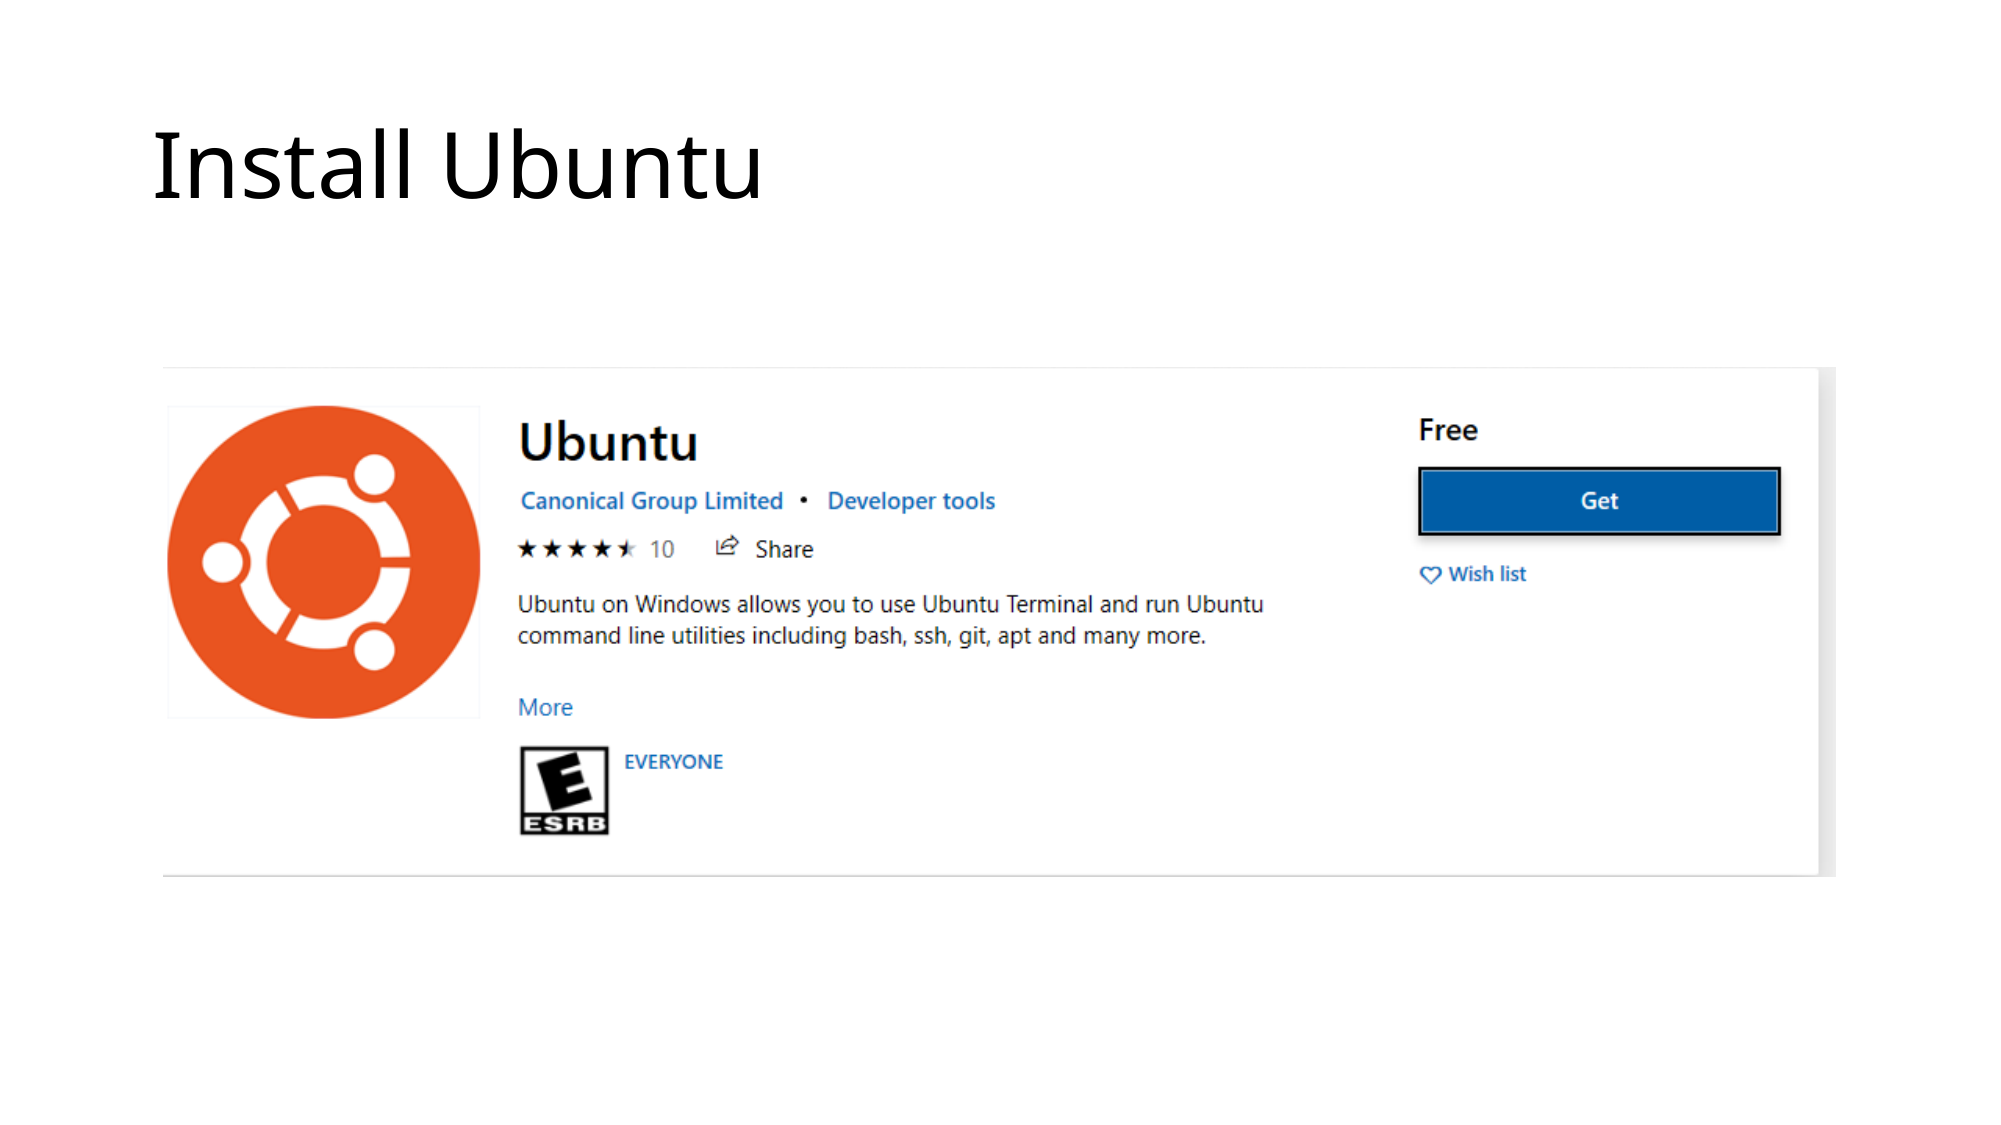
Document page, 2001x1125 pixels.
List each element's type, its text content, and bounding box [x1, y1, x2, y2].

picture [163, 367, 1836, 877]
title Install Ubuntu [137, 59, 1863, 278]
